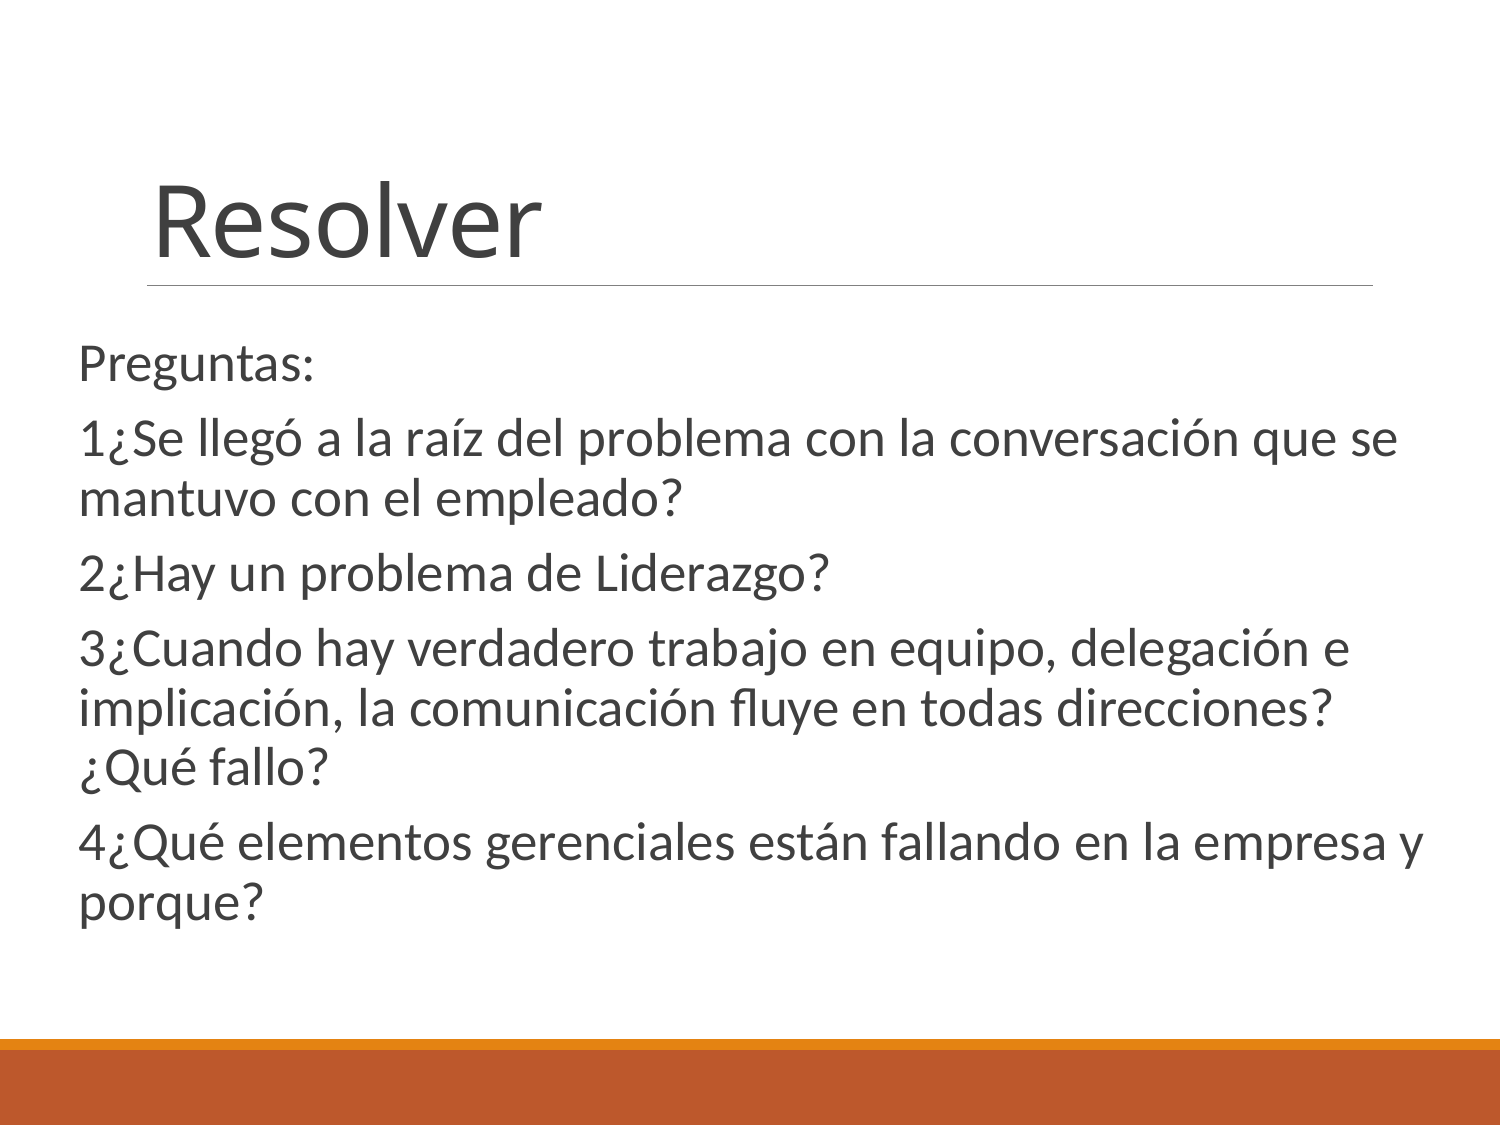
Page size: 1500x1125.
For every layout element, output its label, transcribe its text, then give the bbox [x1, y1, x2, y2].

list Preguntas: 1¿Se llegó a la raíz del problema con la conversación que se mantuvo con el empleado? 2¿Hay un problema de Liderazgo? 3¿Cuando hay verdadero trabajo en equipo, delegación e implicación, la comunicación fluye en todas direcciones? ¿Qué fallo? 4¿Qué elementos gerenciales están fallando en la empresa y porque? [78, 326, 1429, 941]
title Resolver [135, 47, 1373, 285]
